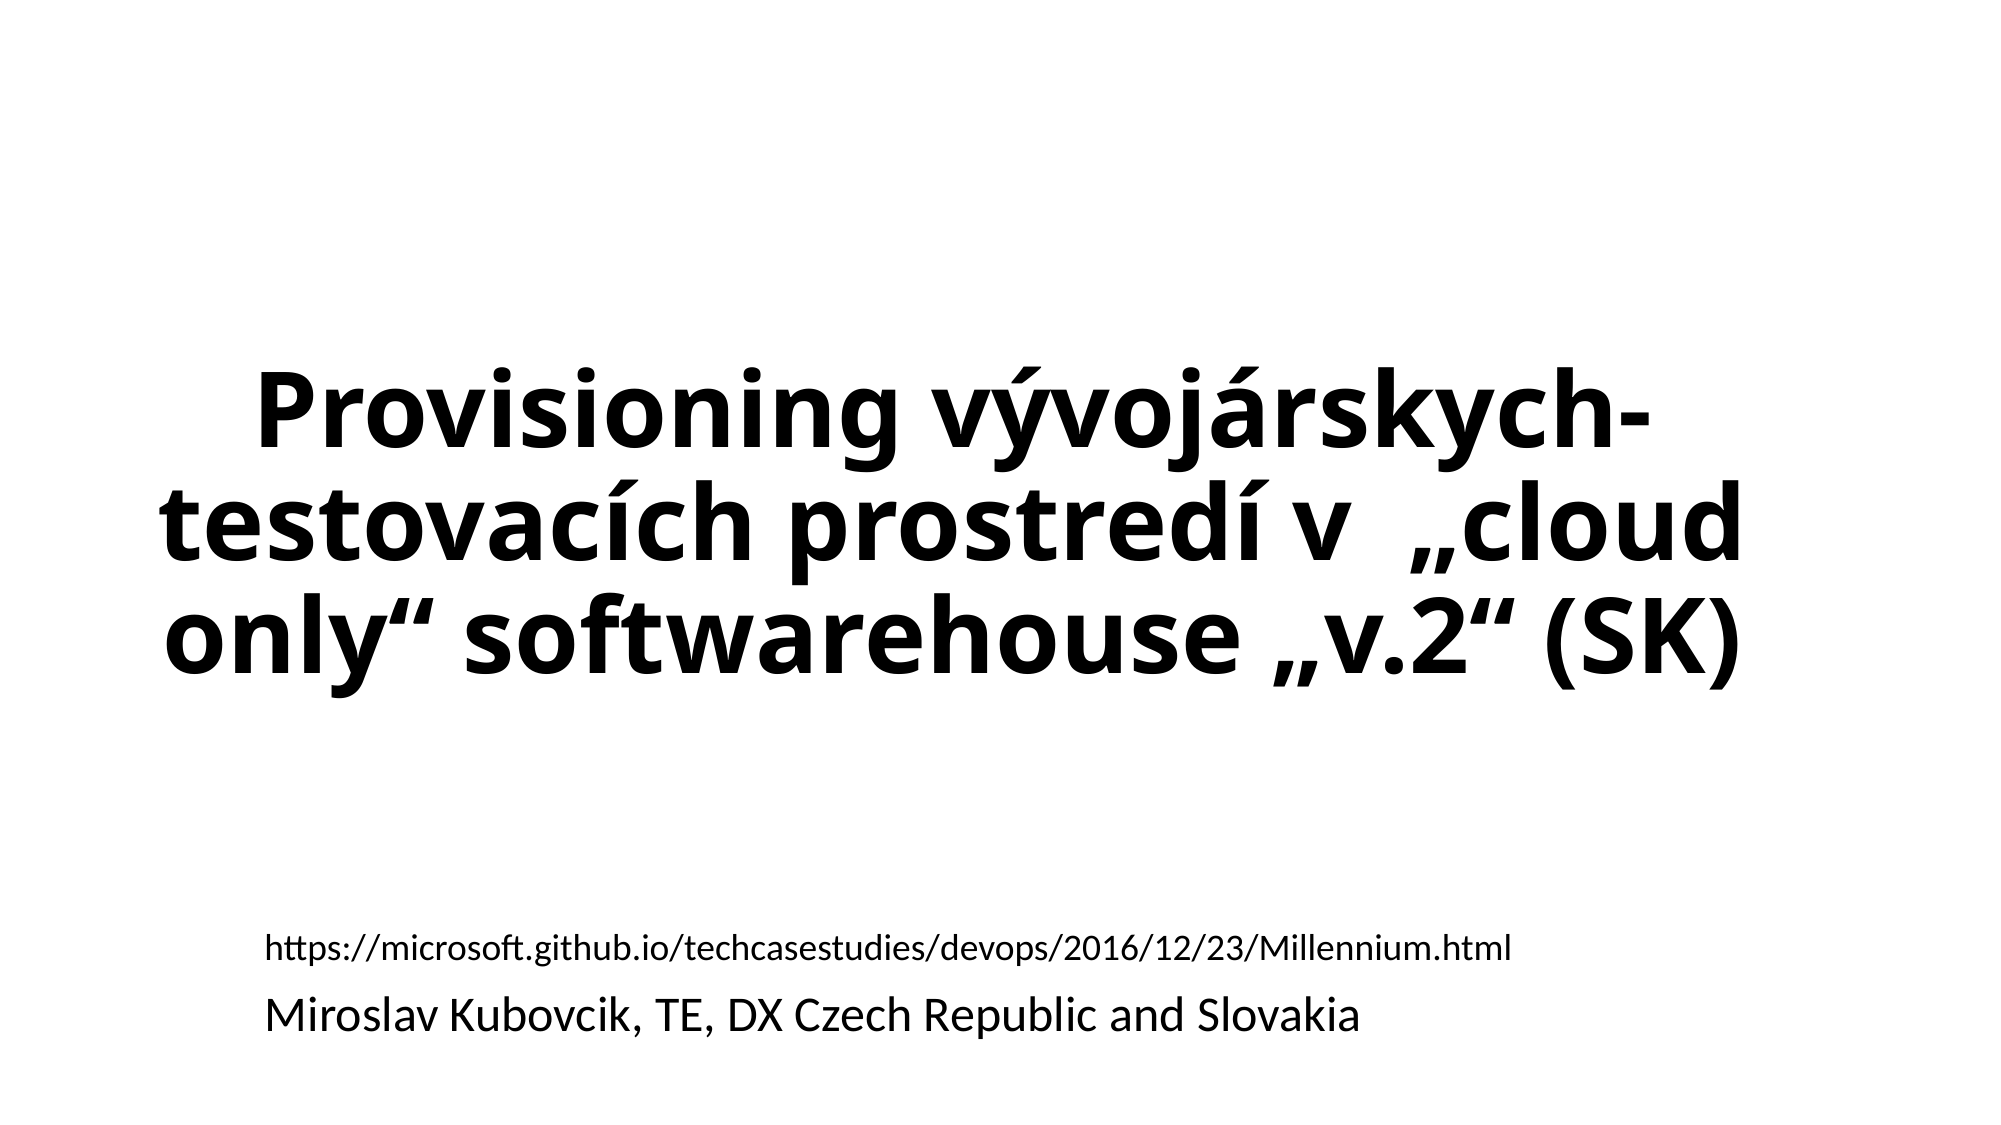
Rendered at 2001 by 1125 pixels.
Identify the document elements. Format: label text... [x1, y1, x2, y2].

text_box https://microsoft.github.io/techcasestudies/devops/2016/12/23/Millennium.html [249, 915, 1778, 976]
title Provisioning vývojárskych-testovacích prostredí v „cloud only“ softwarehouse „v.2“ (SK) [137, 312, 1769, 704]
subtitle Miroslav Kubovcik, TE, DX Czech Republic and Slovakia [249, 980, 1750, 1062]
